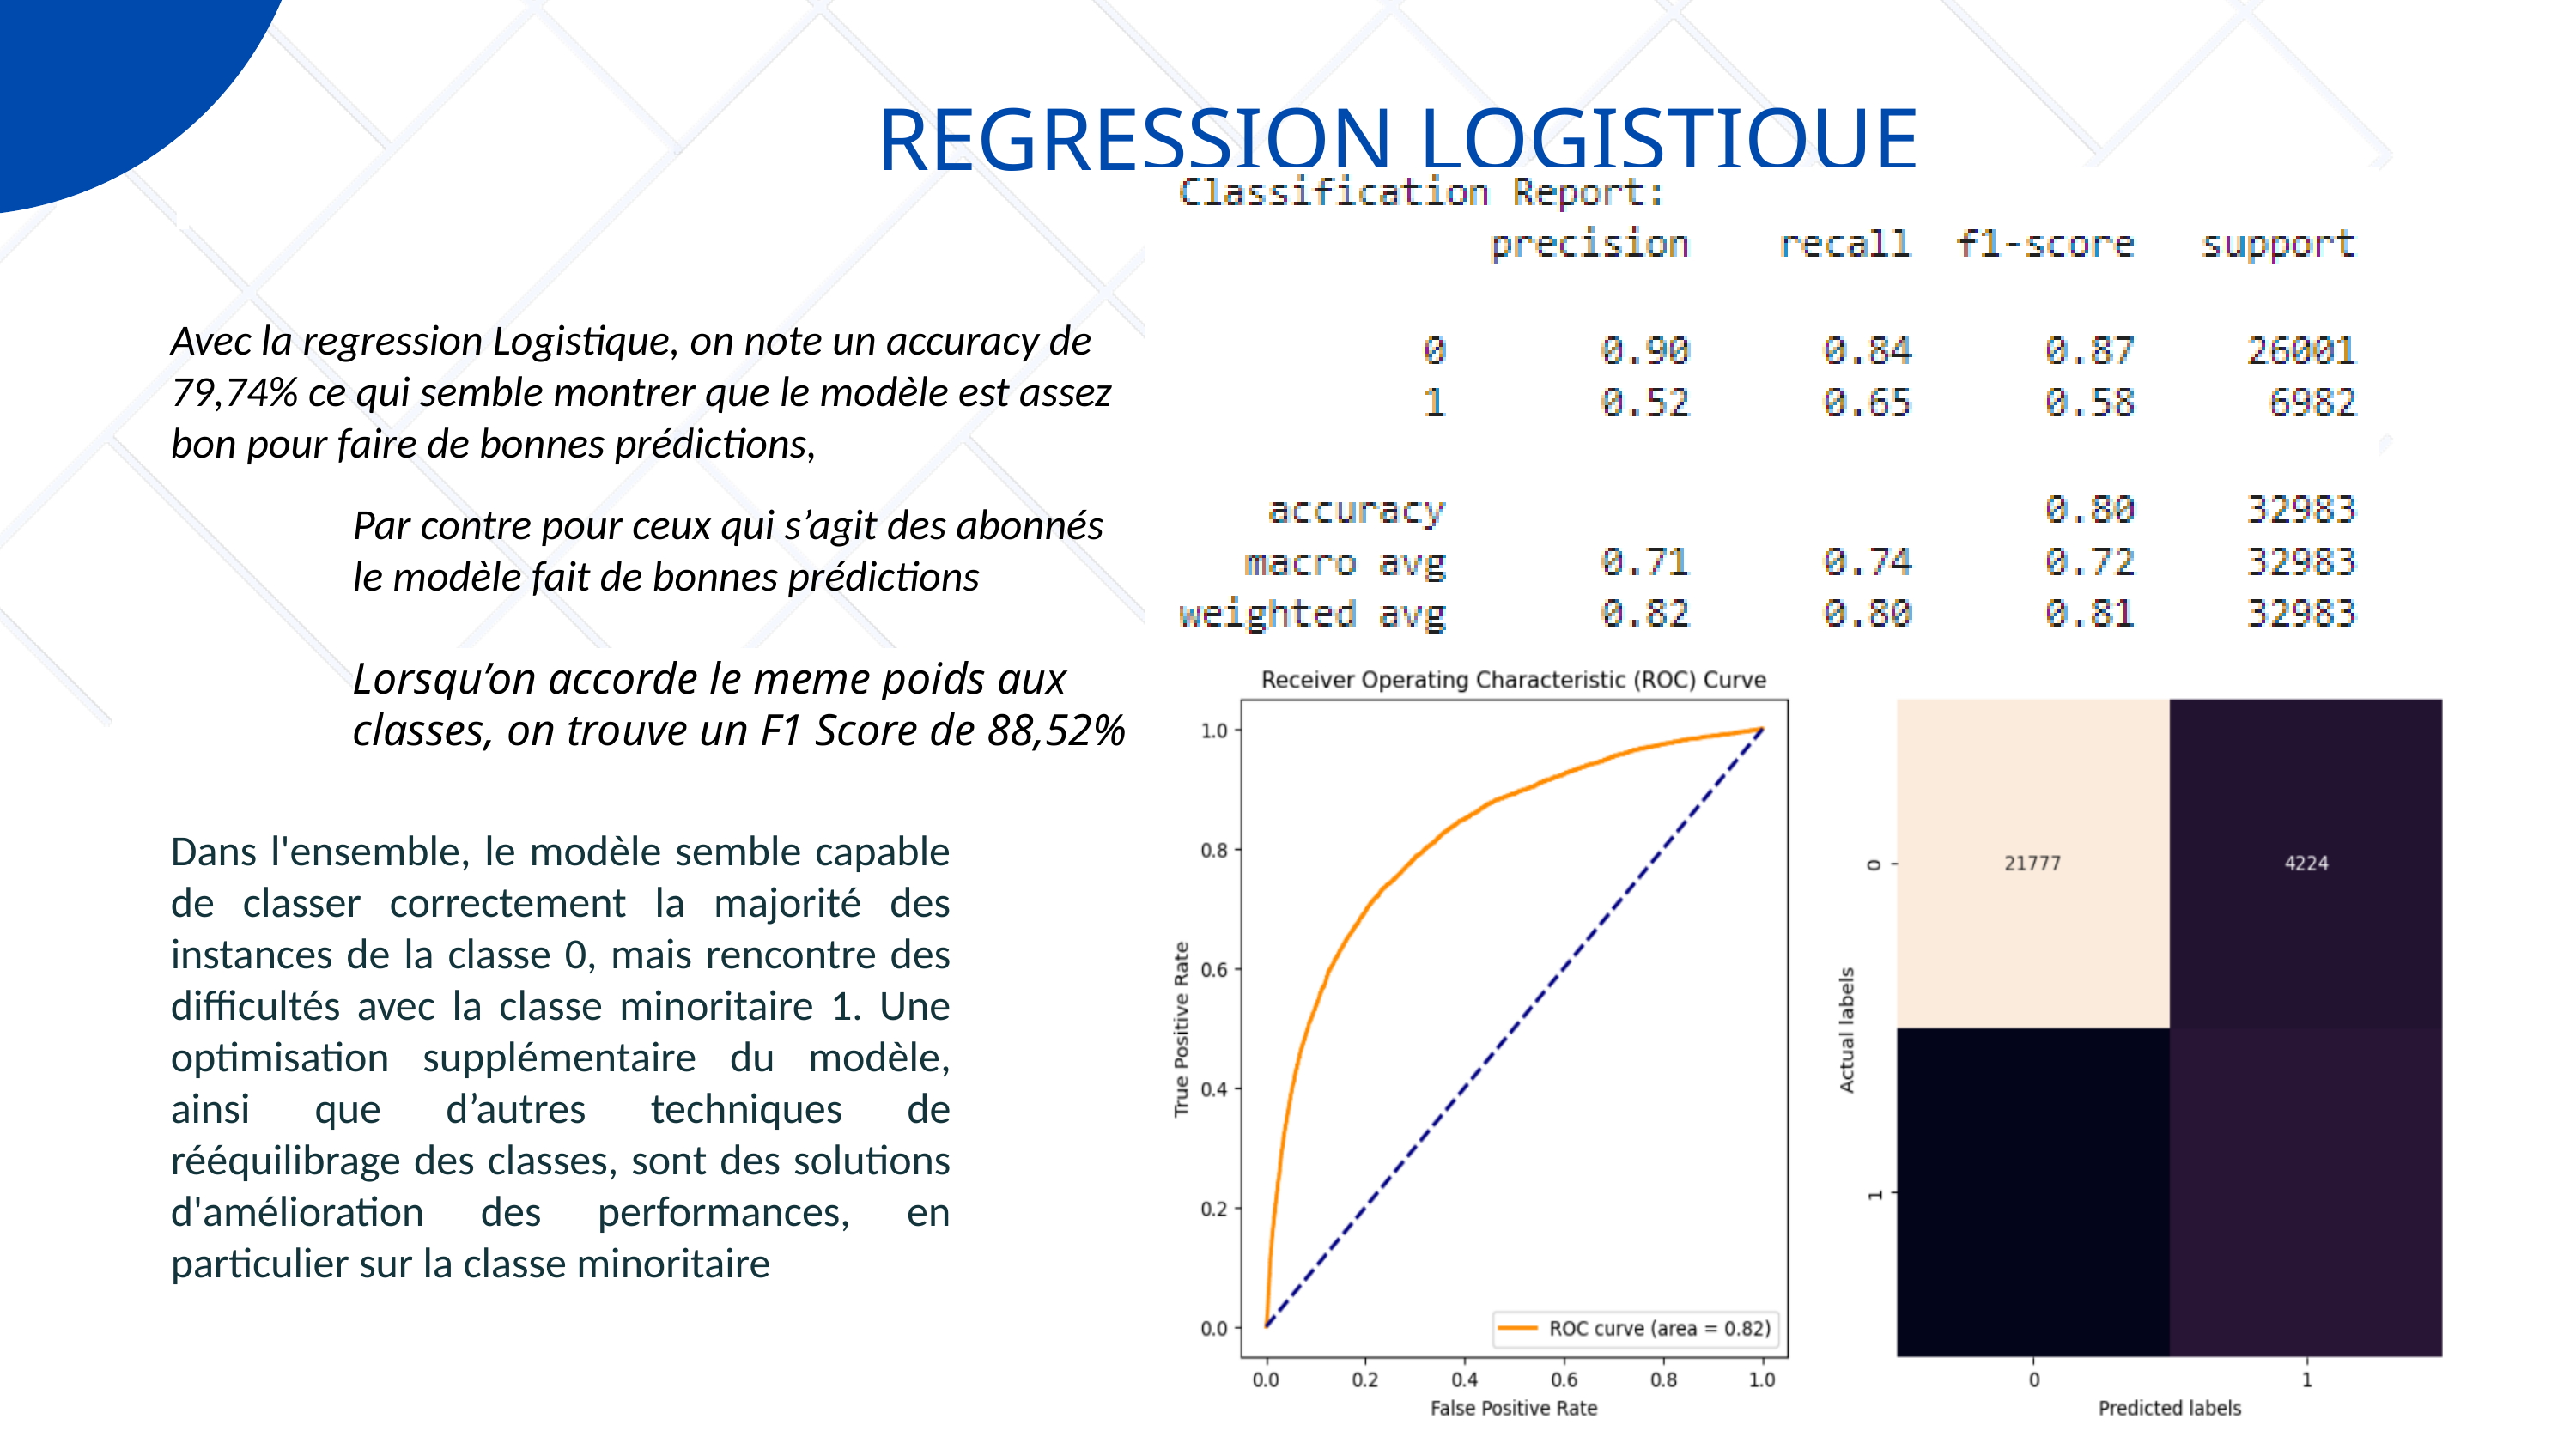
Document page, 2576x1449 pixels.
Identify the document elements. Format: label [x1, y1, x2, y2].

text_box [0, 0, 2394, 1449]
picture [1130, 167, 2563, 1449]
text_box [0, 0, 311, 216]
